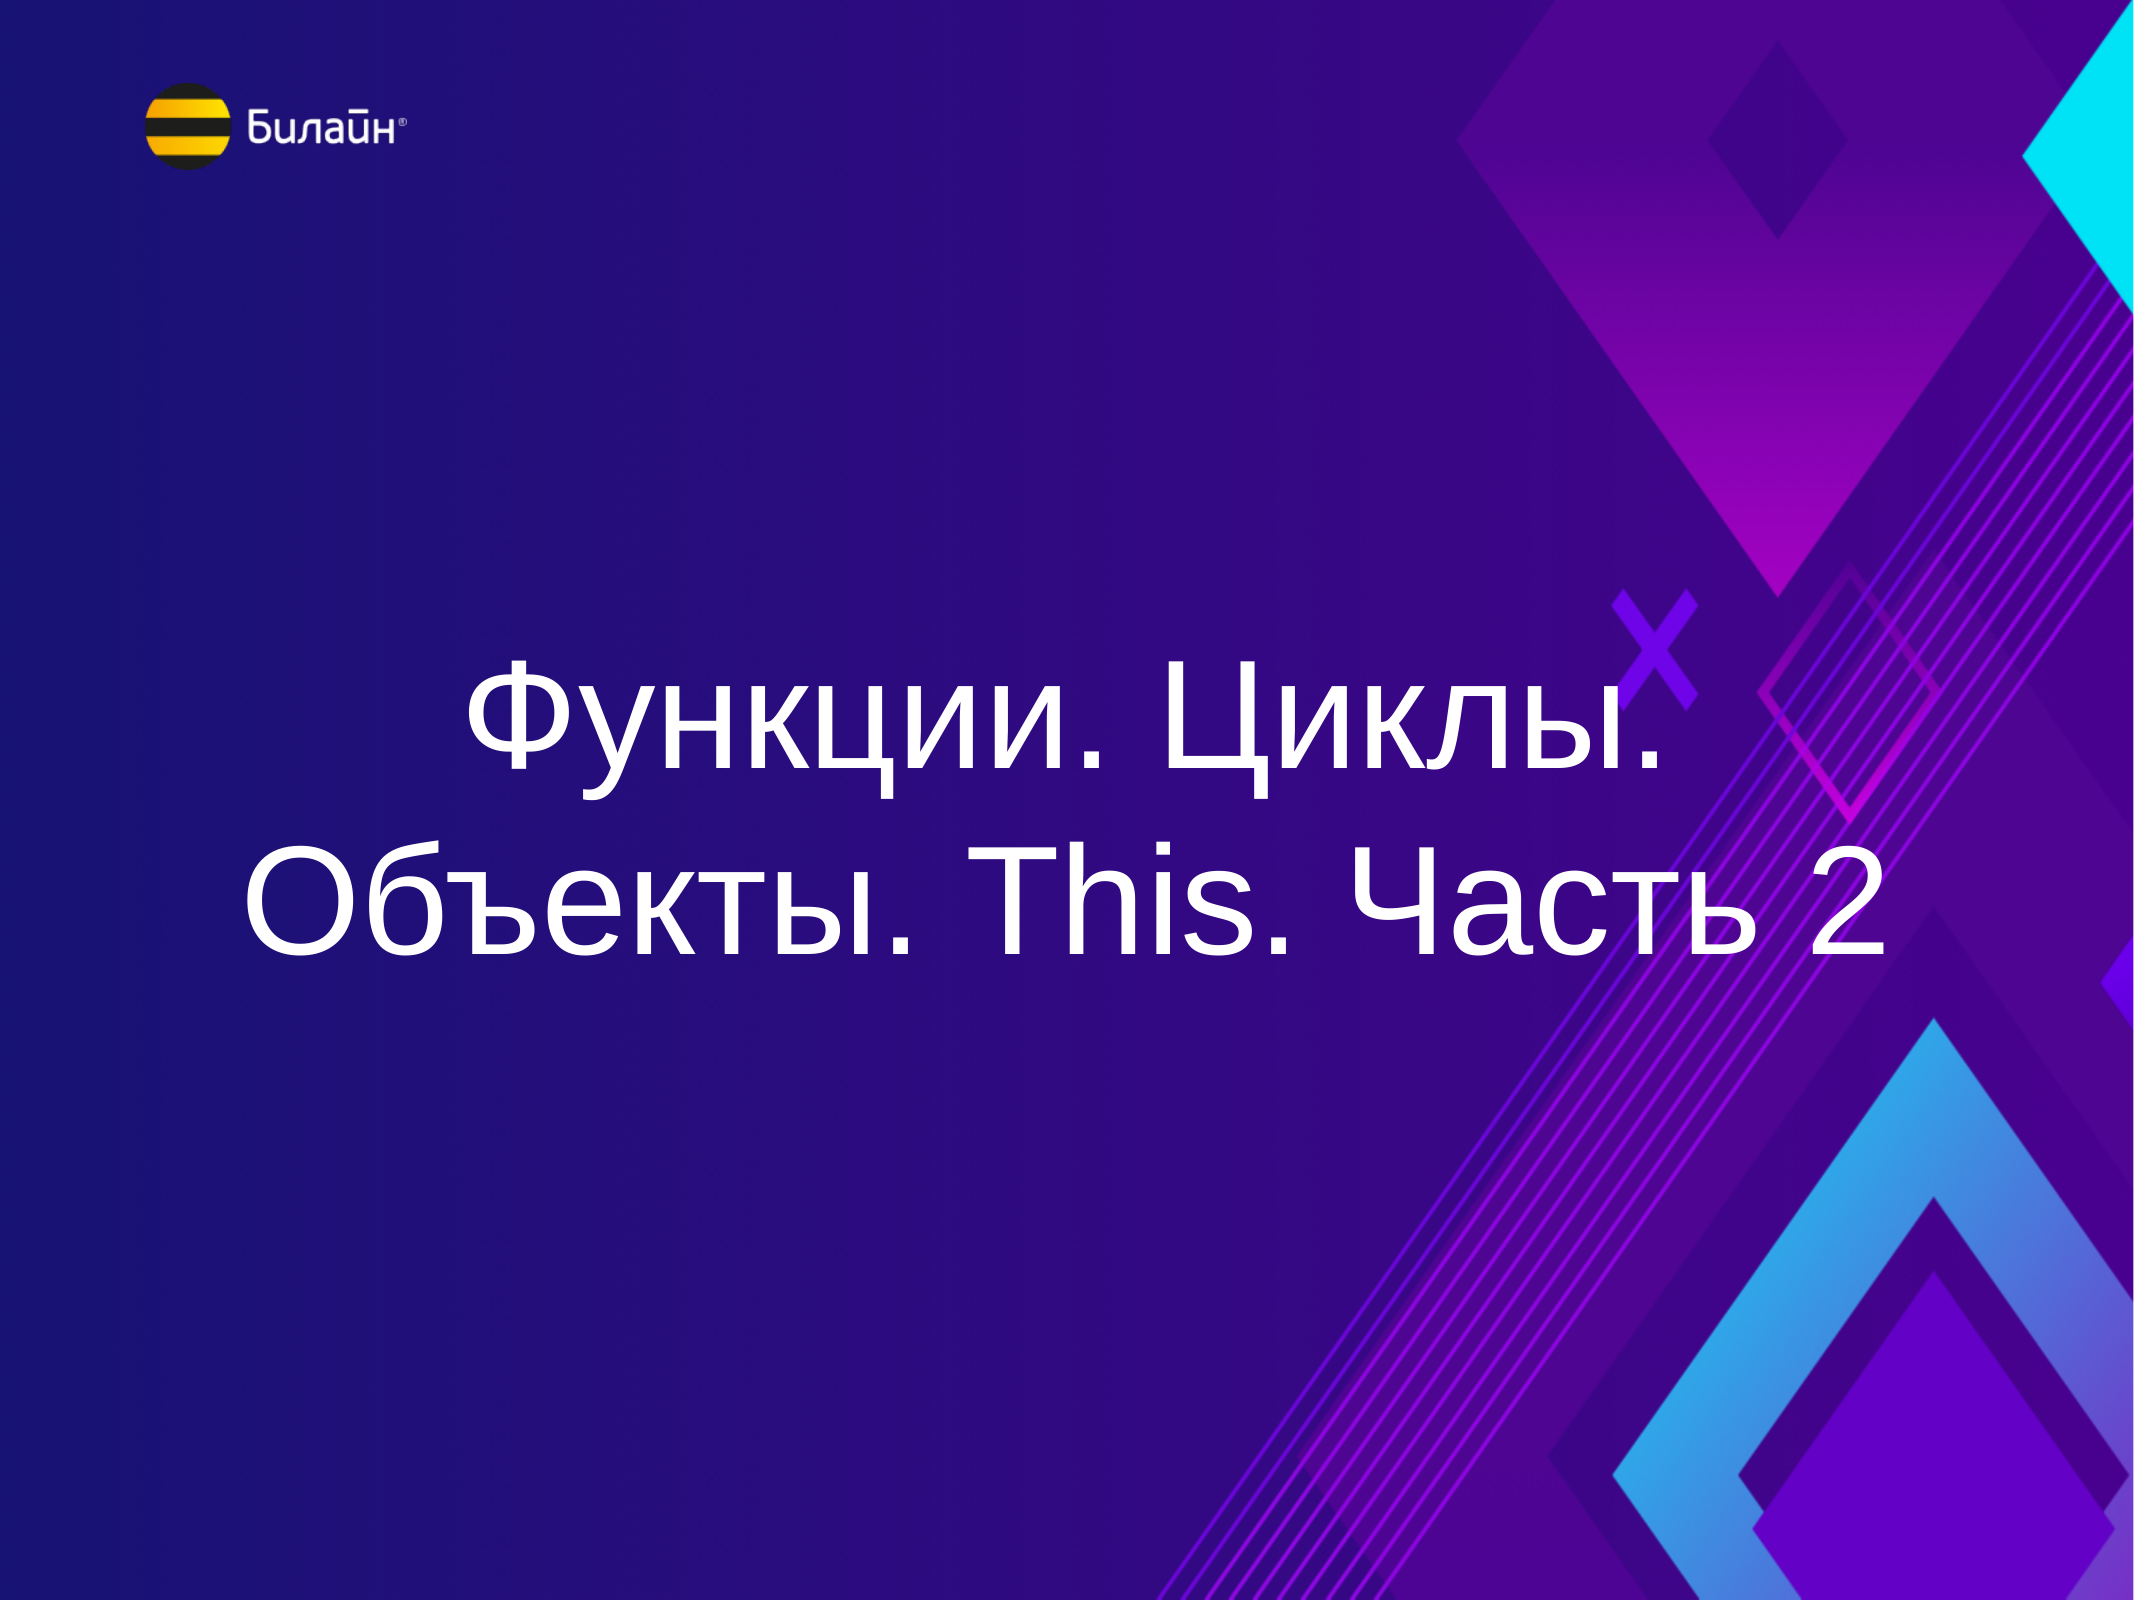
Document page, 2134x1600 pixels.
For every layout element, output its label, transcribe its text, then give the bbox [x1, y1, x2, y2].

title Функции. Циклы. Объекты. This. Часть 2 [207, 528, 1926, 1072]
picture [0, 0, 2134, 1600]
